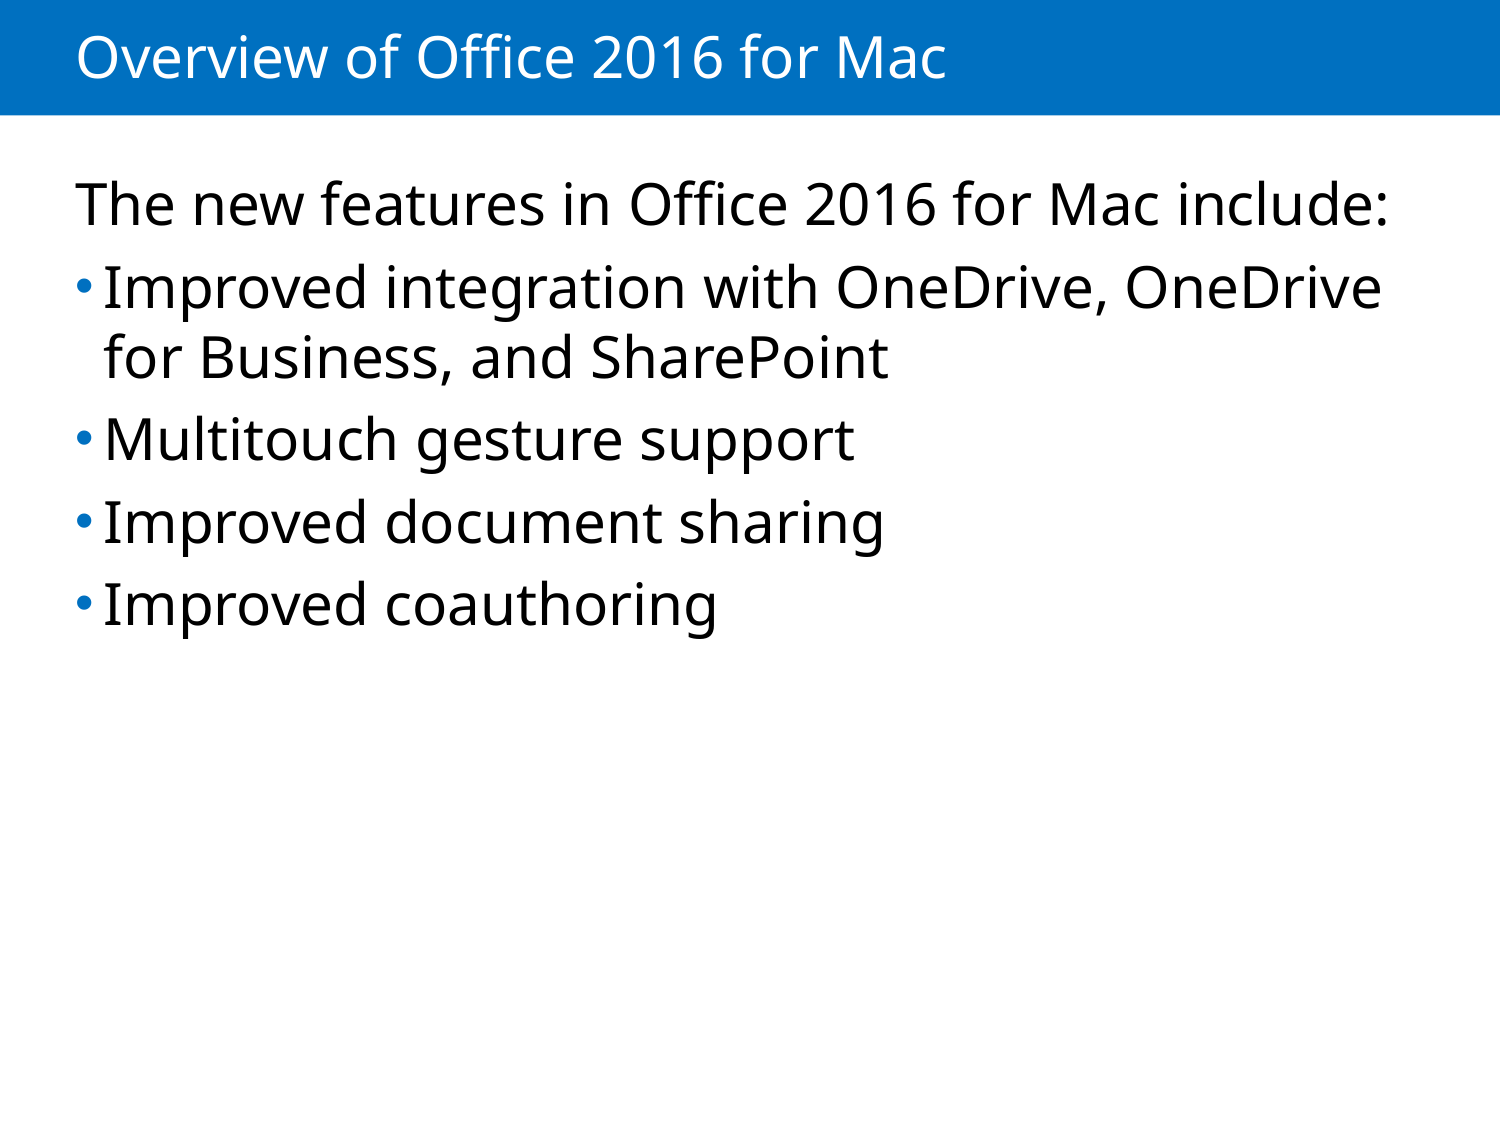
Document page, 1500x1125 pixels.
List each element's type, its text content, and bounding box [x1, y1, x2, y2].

text_box The new features in Office 2016 for Mac include: Improved integration with OneDrive, OneDrive for Business, and SharePoint Multitouch gesture support Improved document sharing Improved coauthoring [75, 167, 1408, 1012]
title Overview of Office 2016 for Mac [75, 0, 1351, 122]
